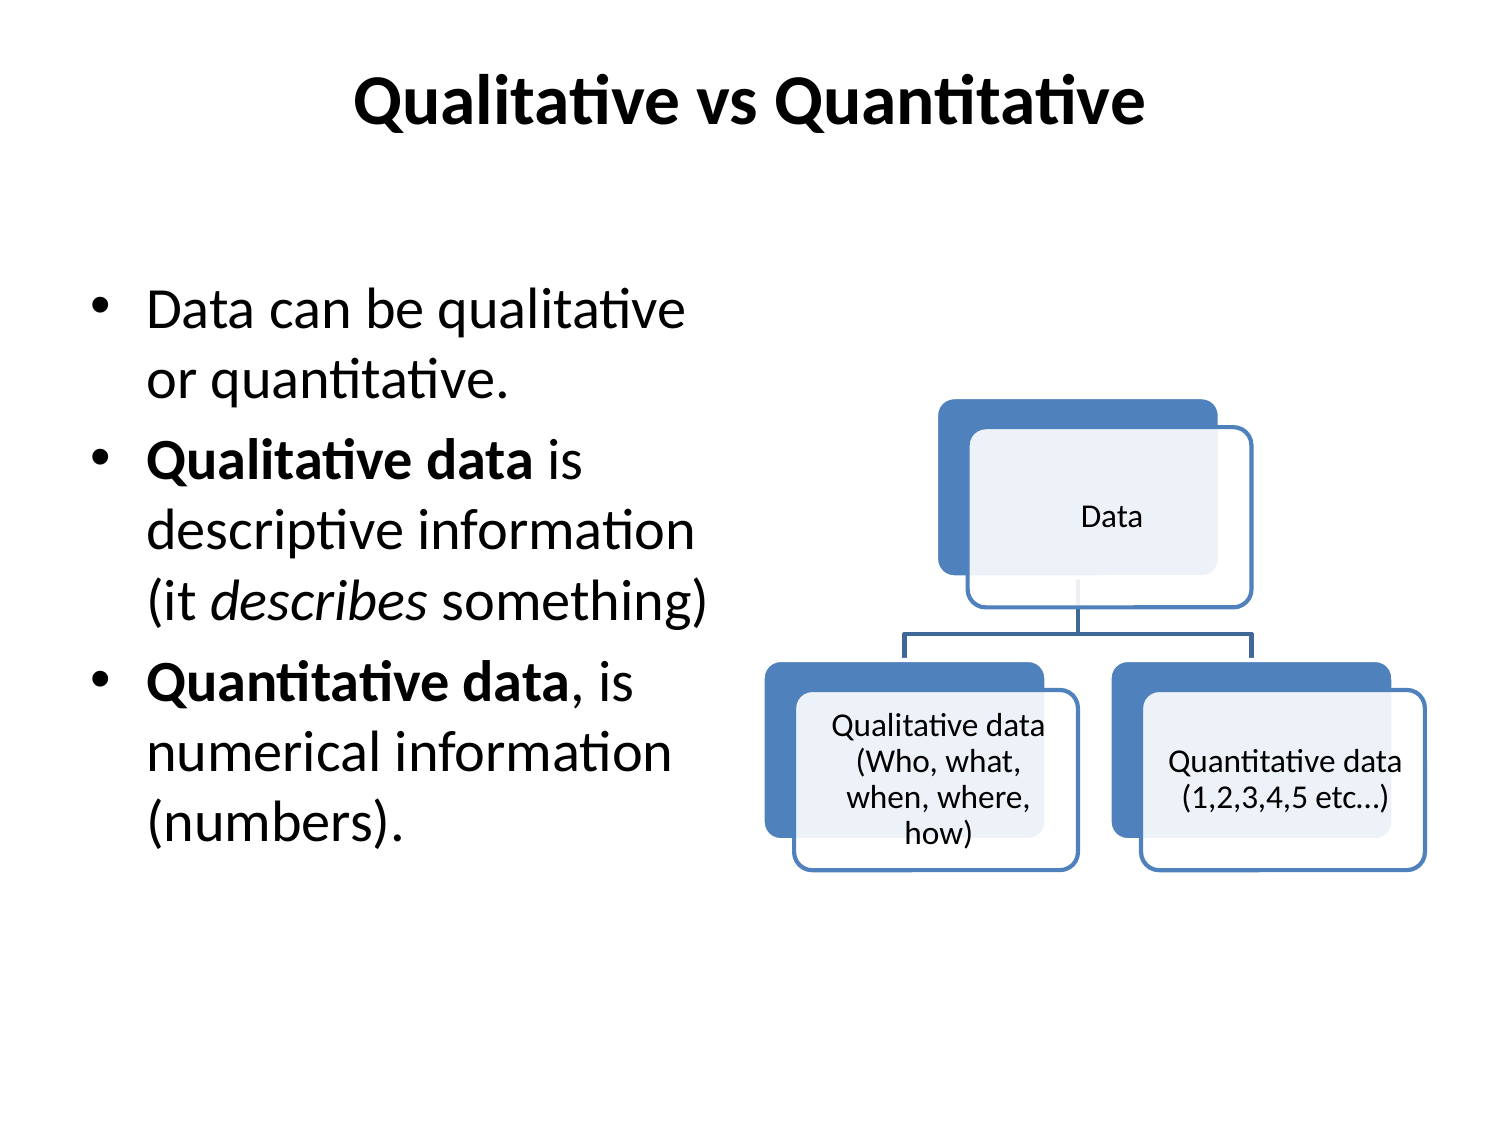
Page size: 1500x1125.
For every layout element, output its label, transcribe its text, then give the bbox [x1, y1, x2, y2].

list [762, 262, 1426, 1006]
title Qualitative vs Quantitative [75, 45, 1425, 233]
list Data can be qualitative or quantitative. Qualitative data is descriptive information (it describes something) Quantitative data, is numerical information (numbers). [75, 262, 738, 1005]
